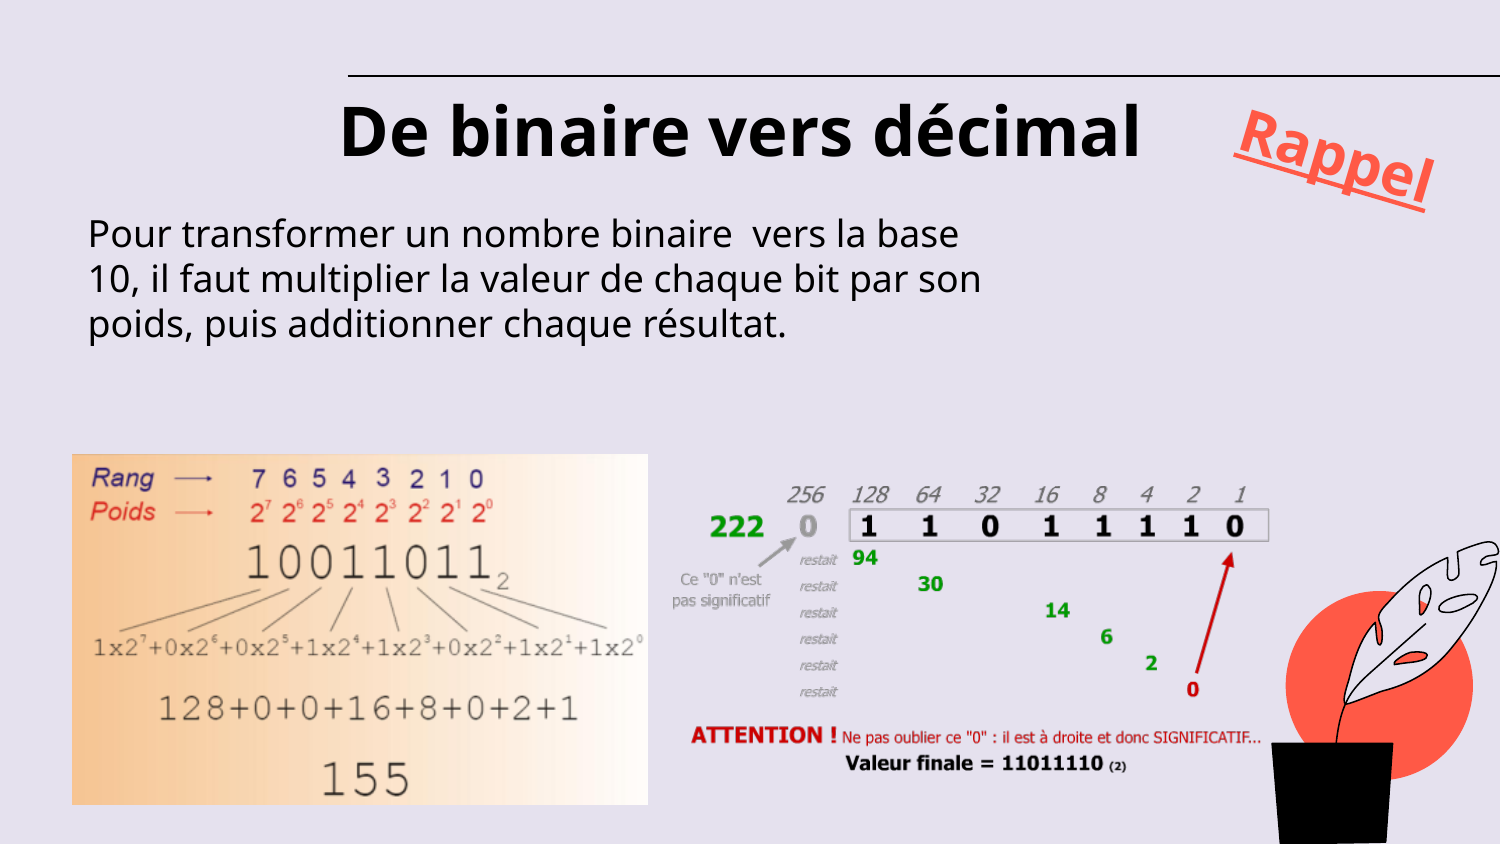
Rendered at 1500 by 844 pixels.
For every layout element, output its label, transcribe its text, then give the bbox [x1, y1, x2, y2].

text_box Pour transformer un nombre binaire vers la base 10, il faut multiplier la valeur de chaque bit par son poids, puis additionner chaque résultat. [72, 195, 1027, 385]
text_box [1271, 541, 1500, 844]
title De binaire vers décimal [116, 72, 1383, 195]
text_box Rappel [1210, 73, 1473, 250]
picture [667, 477, 1273, 781]
picture [72, 453, 648, 805]
